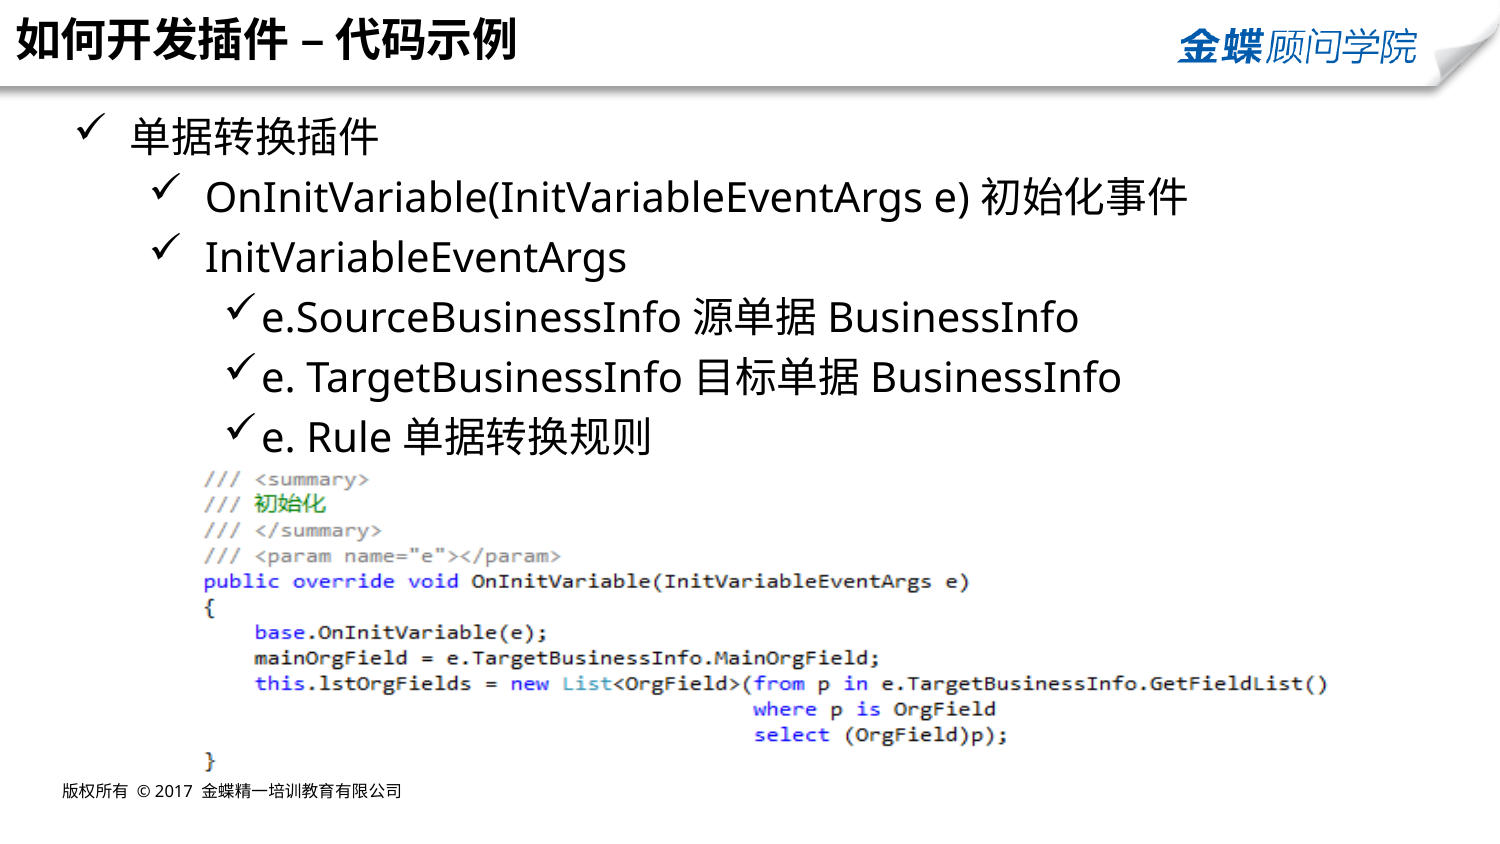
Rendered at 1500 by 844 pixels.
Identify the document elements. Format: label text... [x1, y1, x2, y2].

picture [147, 457, 1430, 775]
text_box 单据转换插件 OnInitVariable(InitVariableEventArgs e)初始化事件 InitVariableEventArgs e.SourceBusinessInfo源单据BusinessInfo e. TargetBusinessInfo目标单据BusinessInfo e. Rule单据转换规则 示例： [58, 93, 1430, 529]
title 如何开发插件 – 代码示例 [0, 0, 1099, 77]
picture [0, 0, 1500, 86]
